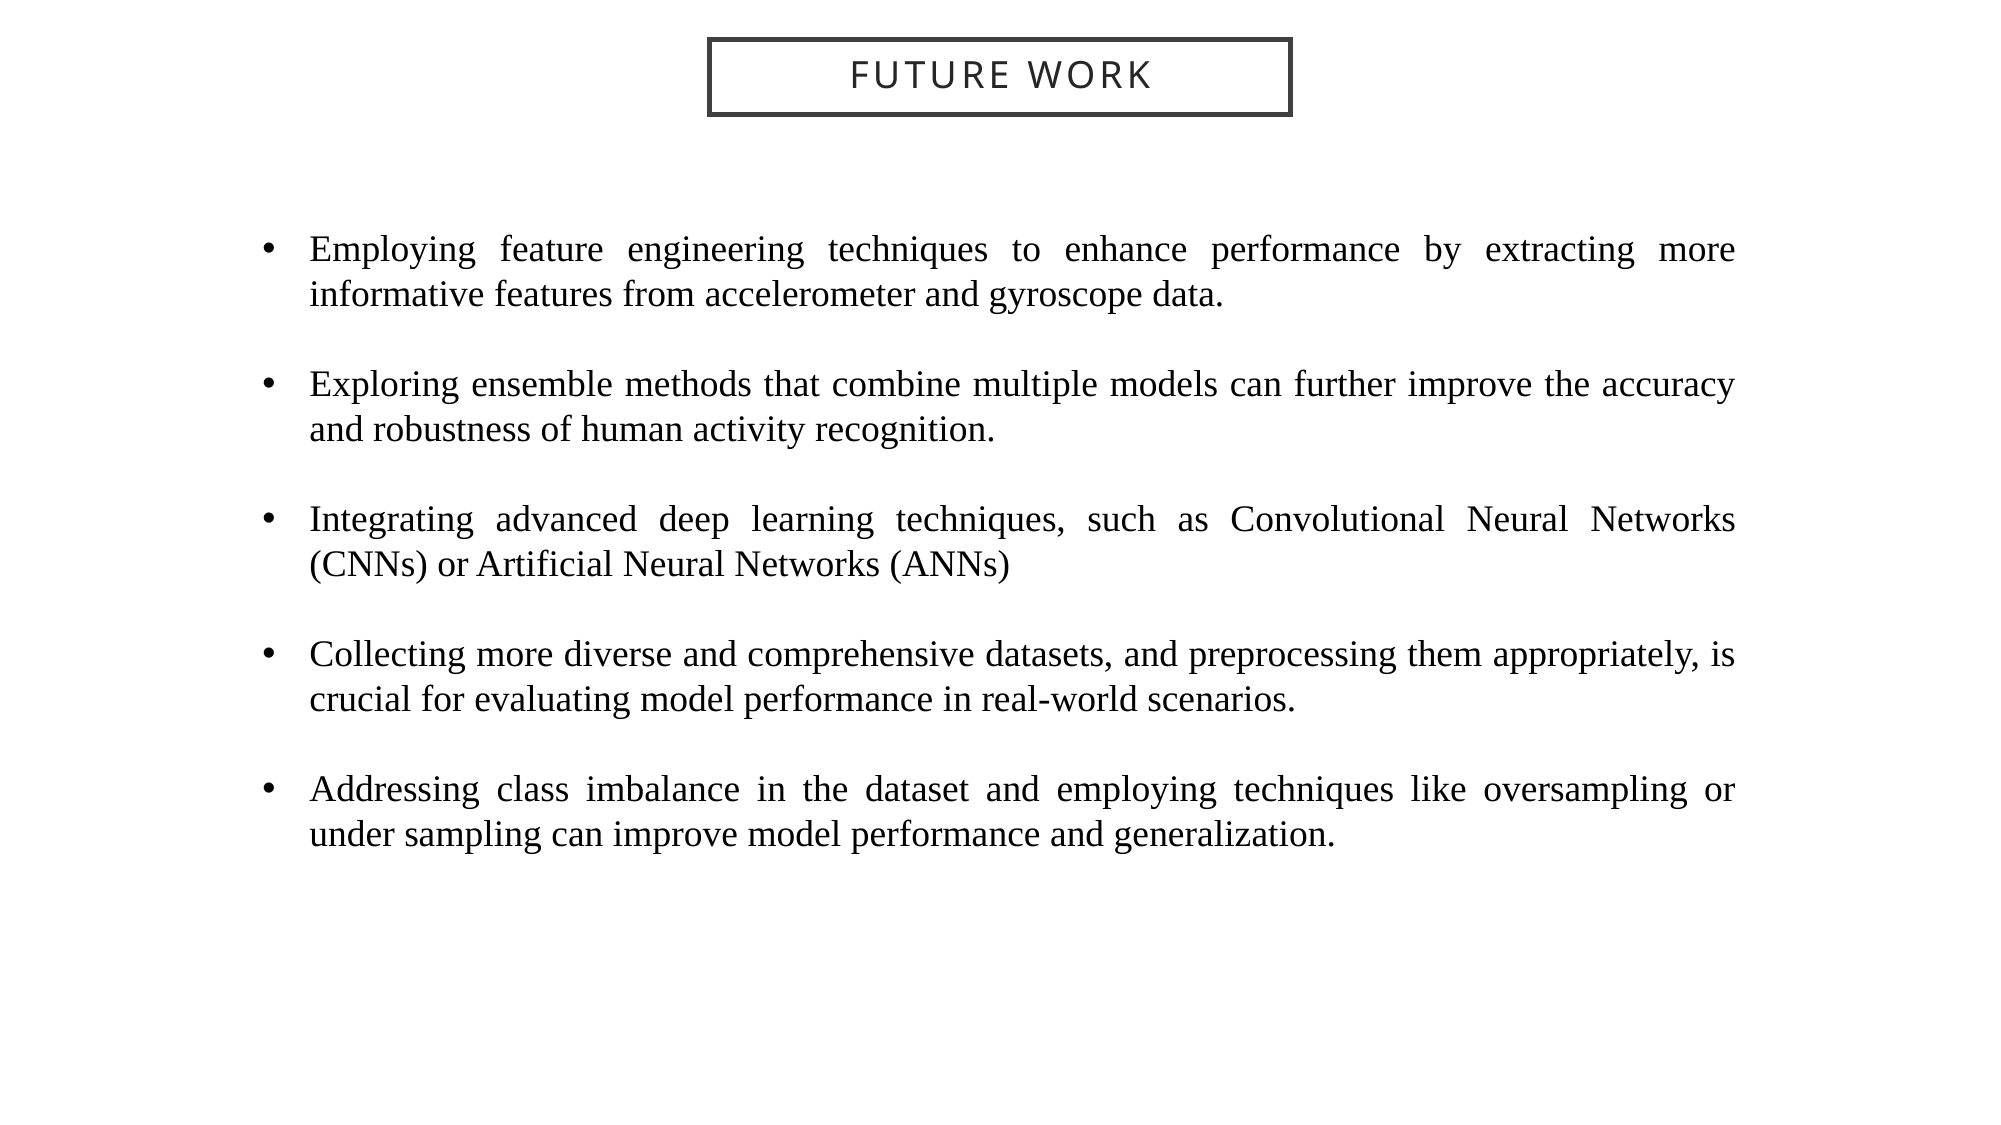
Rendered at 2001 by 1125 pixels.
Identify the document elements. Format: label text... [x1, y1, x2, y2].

text_box Employing feature engineering techniques to enhance performance by extracting more informative features from accelerometer and gyroscope data. Exploring ensemble methods that combine multiple models can further improve the accuracy and robustness of human activity recognition. Integrating advanced deep learning techniques, such as Convolutional Neural Networks (CNNs) or Artificial Neural Networks (ANNs) Collecting more diverse and comprehensive datasets, and preprocessing them appropriately, is crucial for evaluating model performance in real-world scenarios. Addressing class imbalance in the dataset and employing techniques like oversampling or under sampling can improve model performance and generalization. [247, 217, 1753, 955]
title Future Work [707, 37, 1293, 117]
